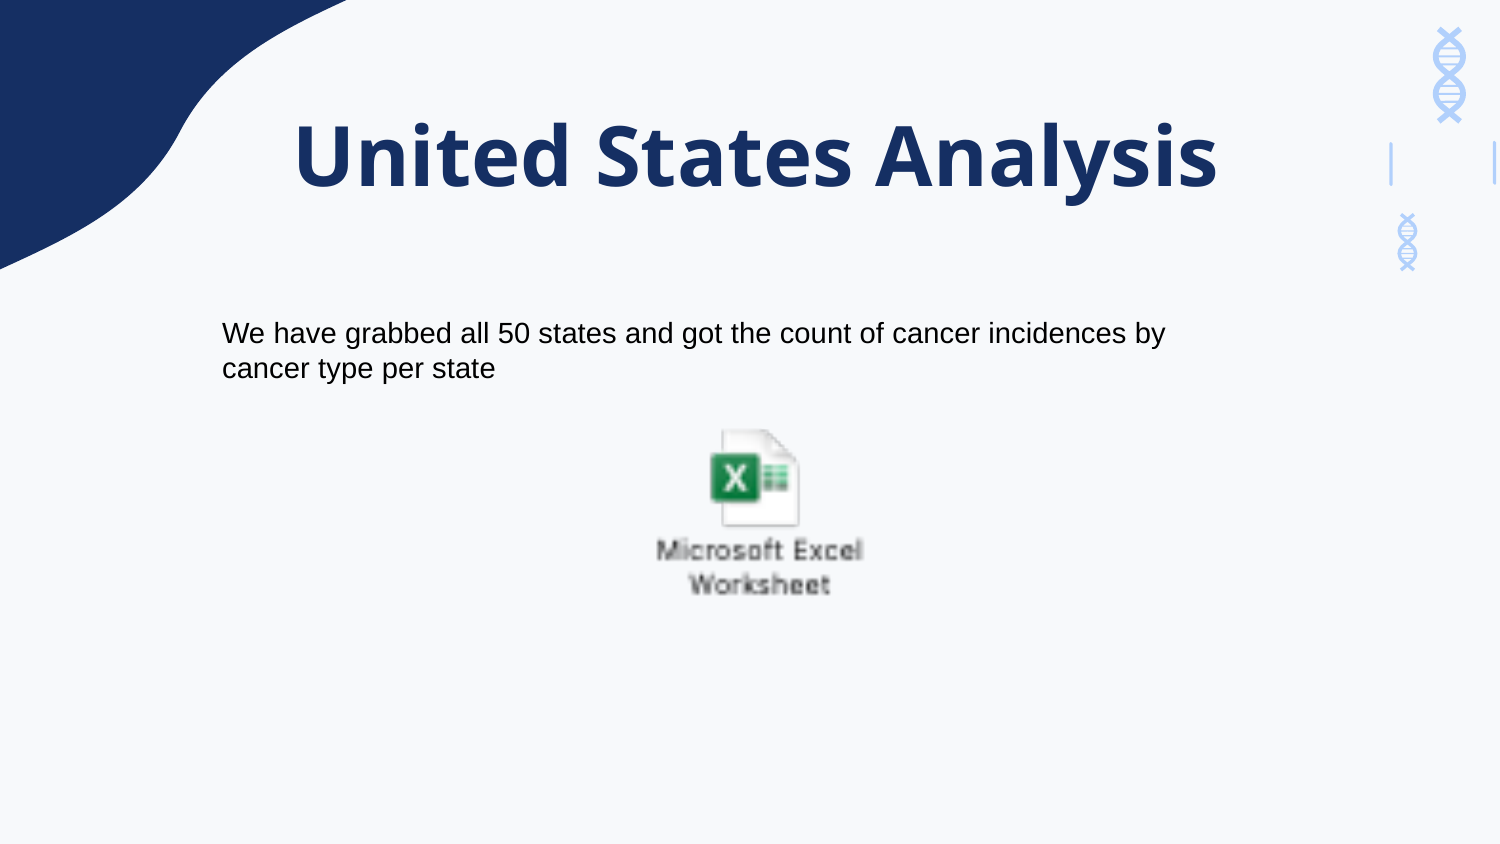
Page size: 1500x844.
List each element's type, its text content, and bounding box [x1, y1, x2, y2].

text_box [617, 428, 907, 612]
text_box We have grabbed all 50 states and got the count of cancer incidences by cancer type per state [207, 307, 1237, 428]
title United States Analysis [277, 92, 1471, 214]
